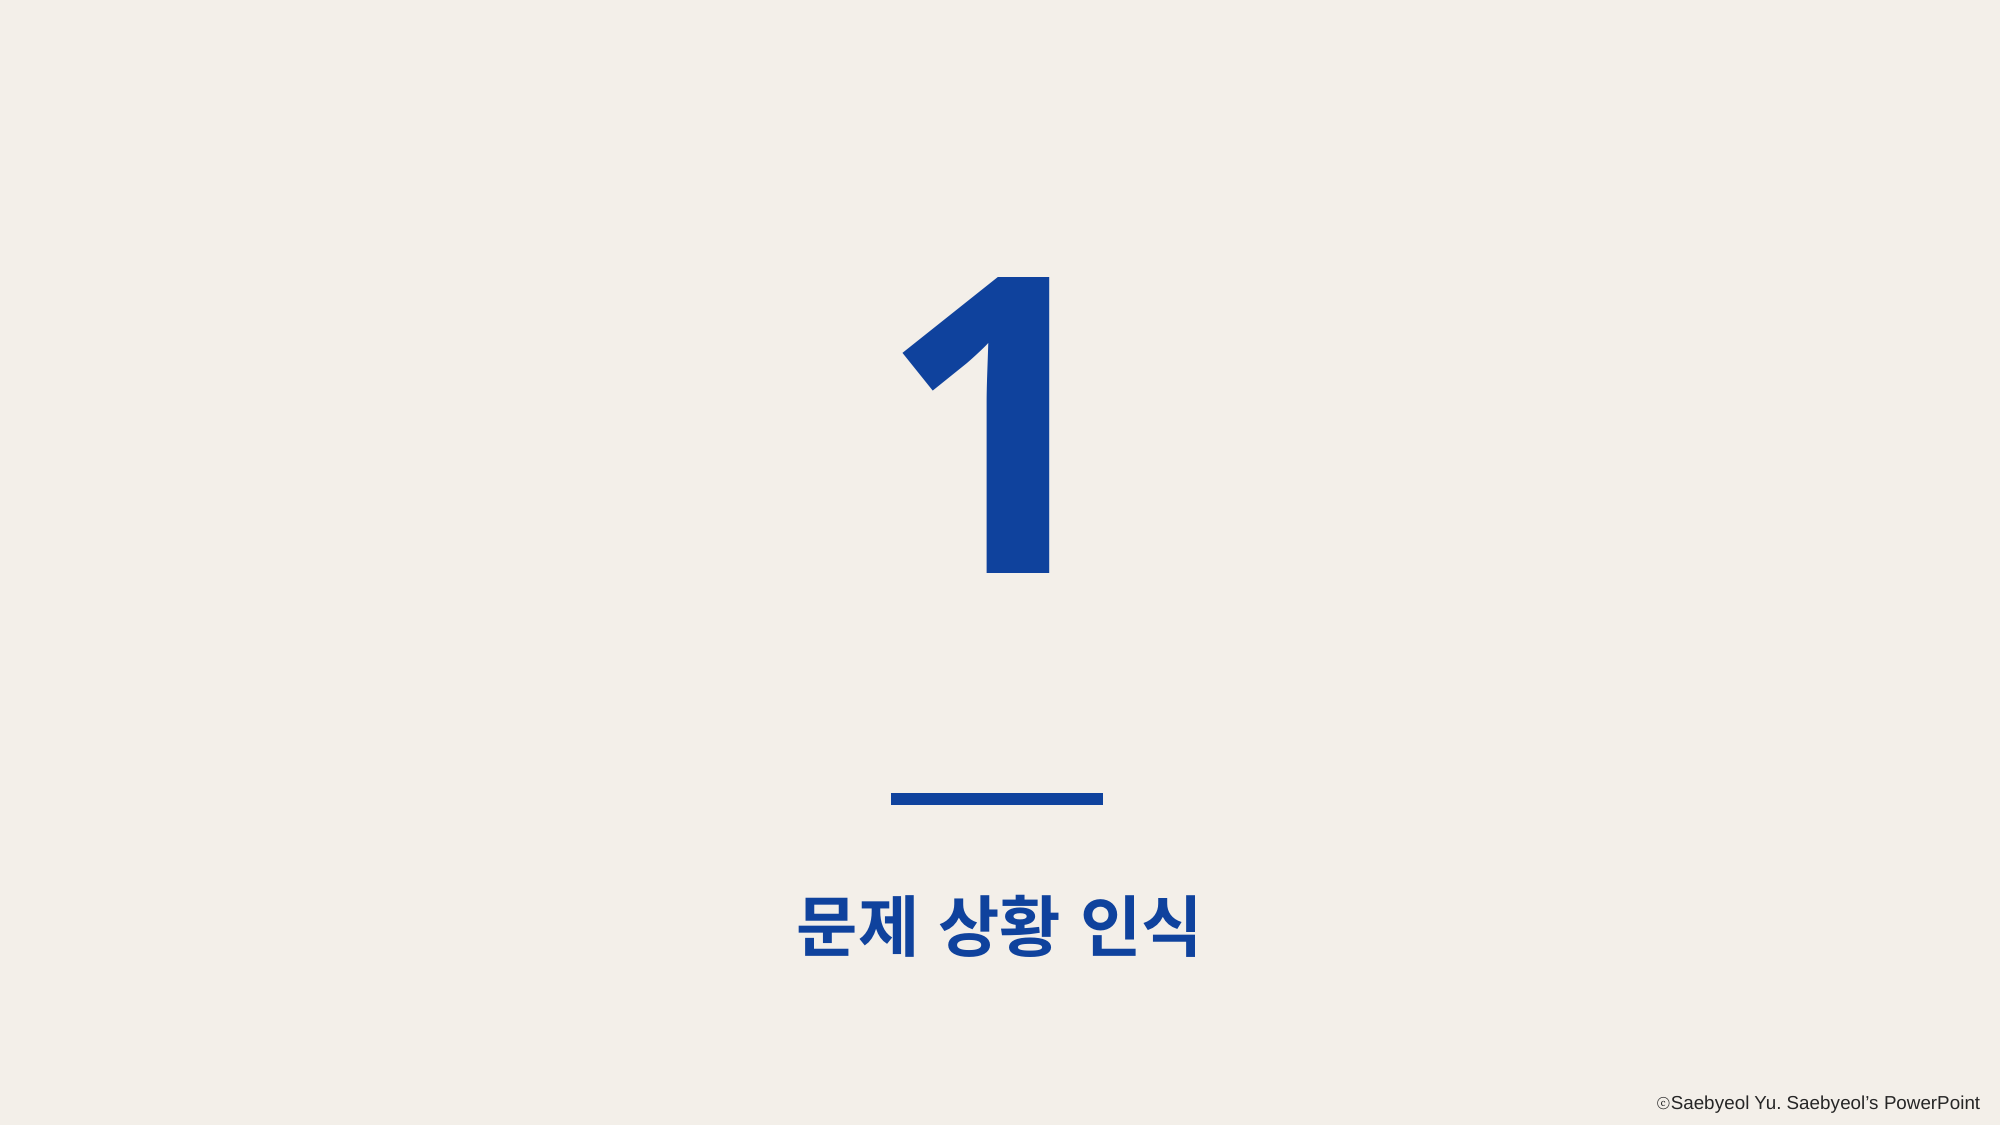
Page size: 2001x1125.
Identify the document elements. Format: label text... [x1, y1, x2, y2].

text_box 1 [863, 151, 1131, 664]
text_box 문제 상황 인식 [581, 877, 1419, 973]
